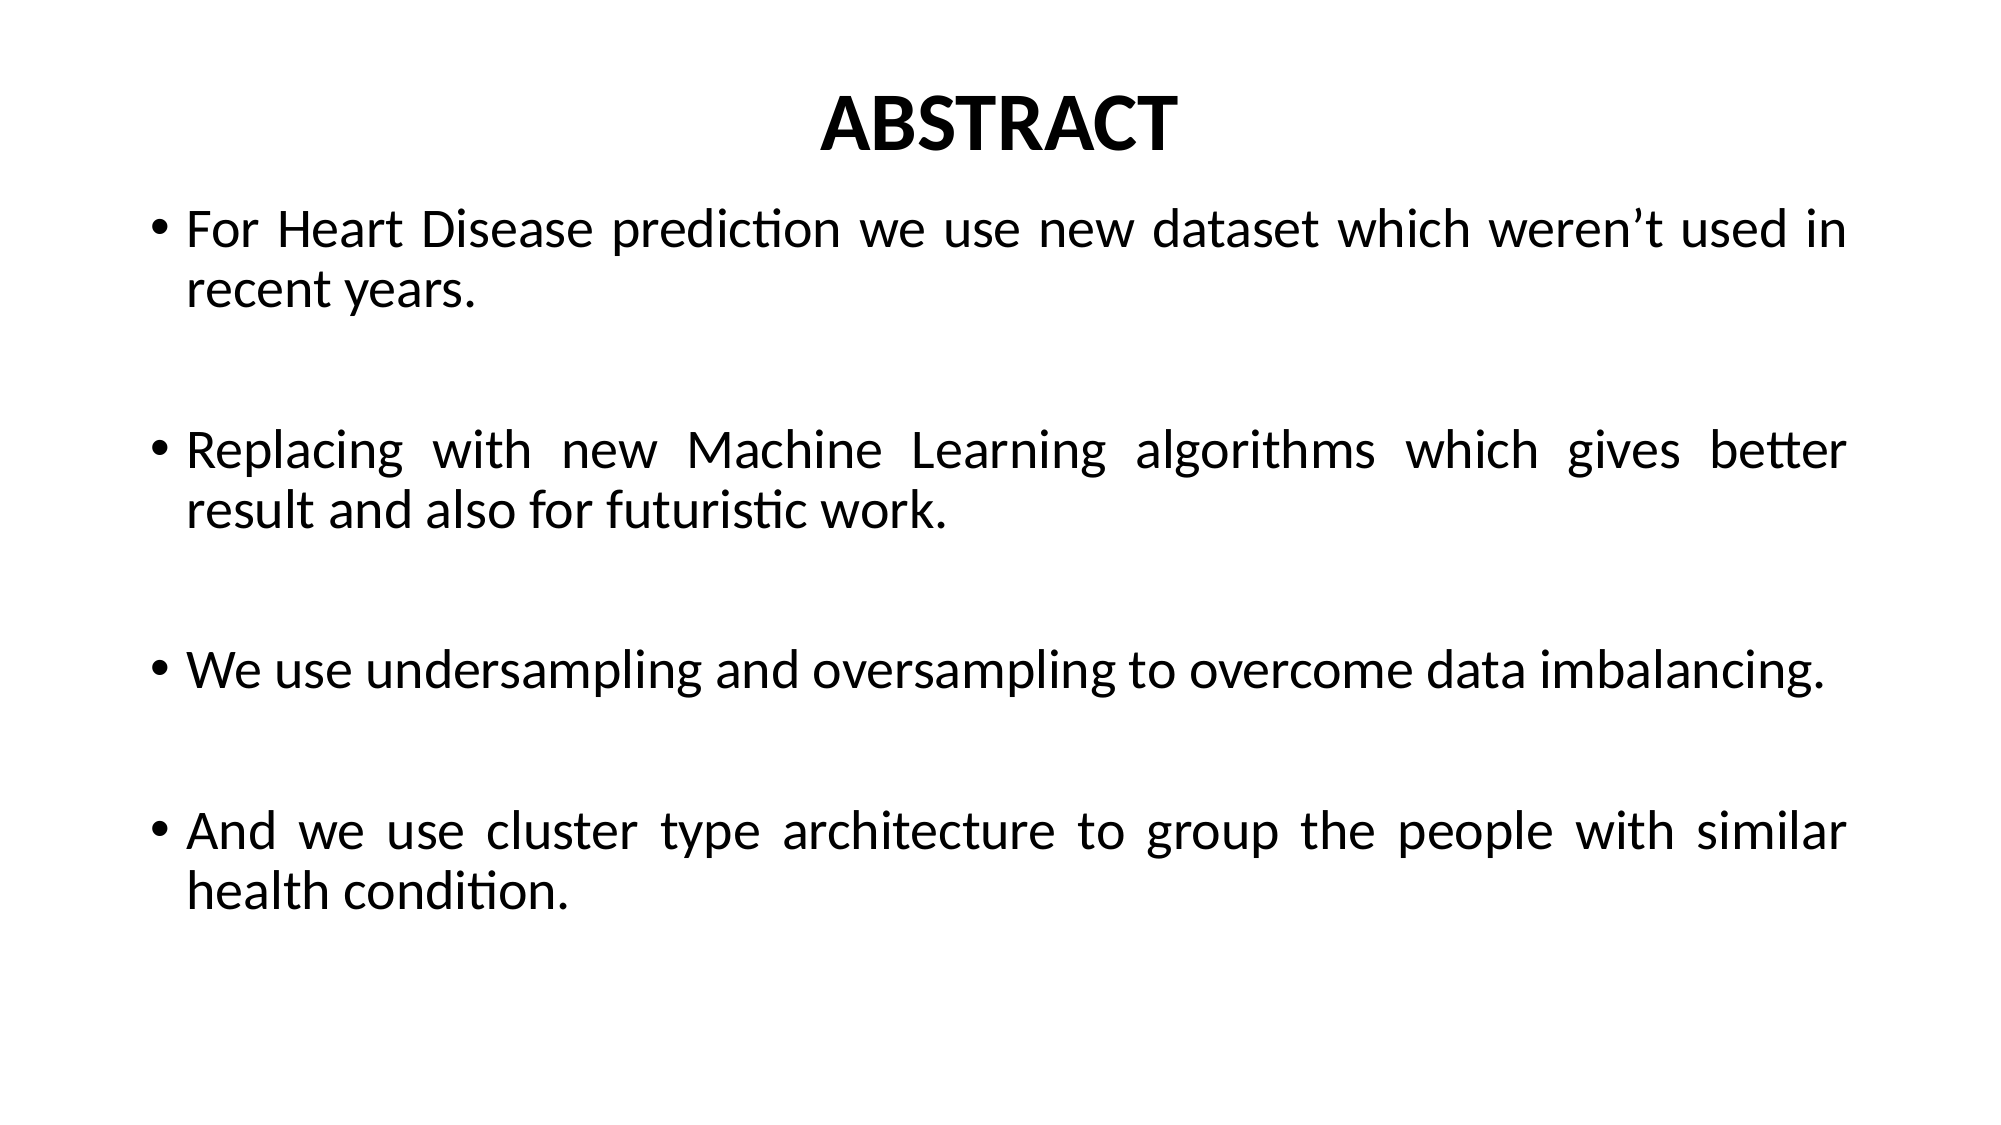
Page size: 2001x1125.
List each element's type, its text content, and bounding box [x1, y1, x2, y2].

text_box ABSTRACT [595, 59, 1404, 175]
list For Heart Disease prediction we use new dataset which weren’t used in recent years. Replacing with new Machine Learning algorithms which gives better result and also for futuristic work. We use undersampling and oversampling to overcome data imbalancing. And we use cluster type architecture to group the people with similar health condition. [135, 191, 1865, 978]
